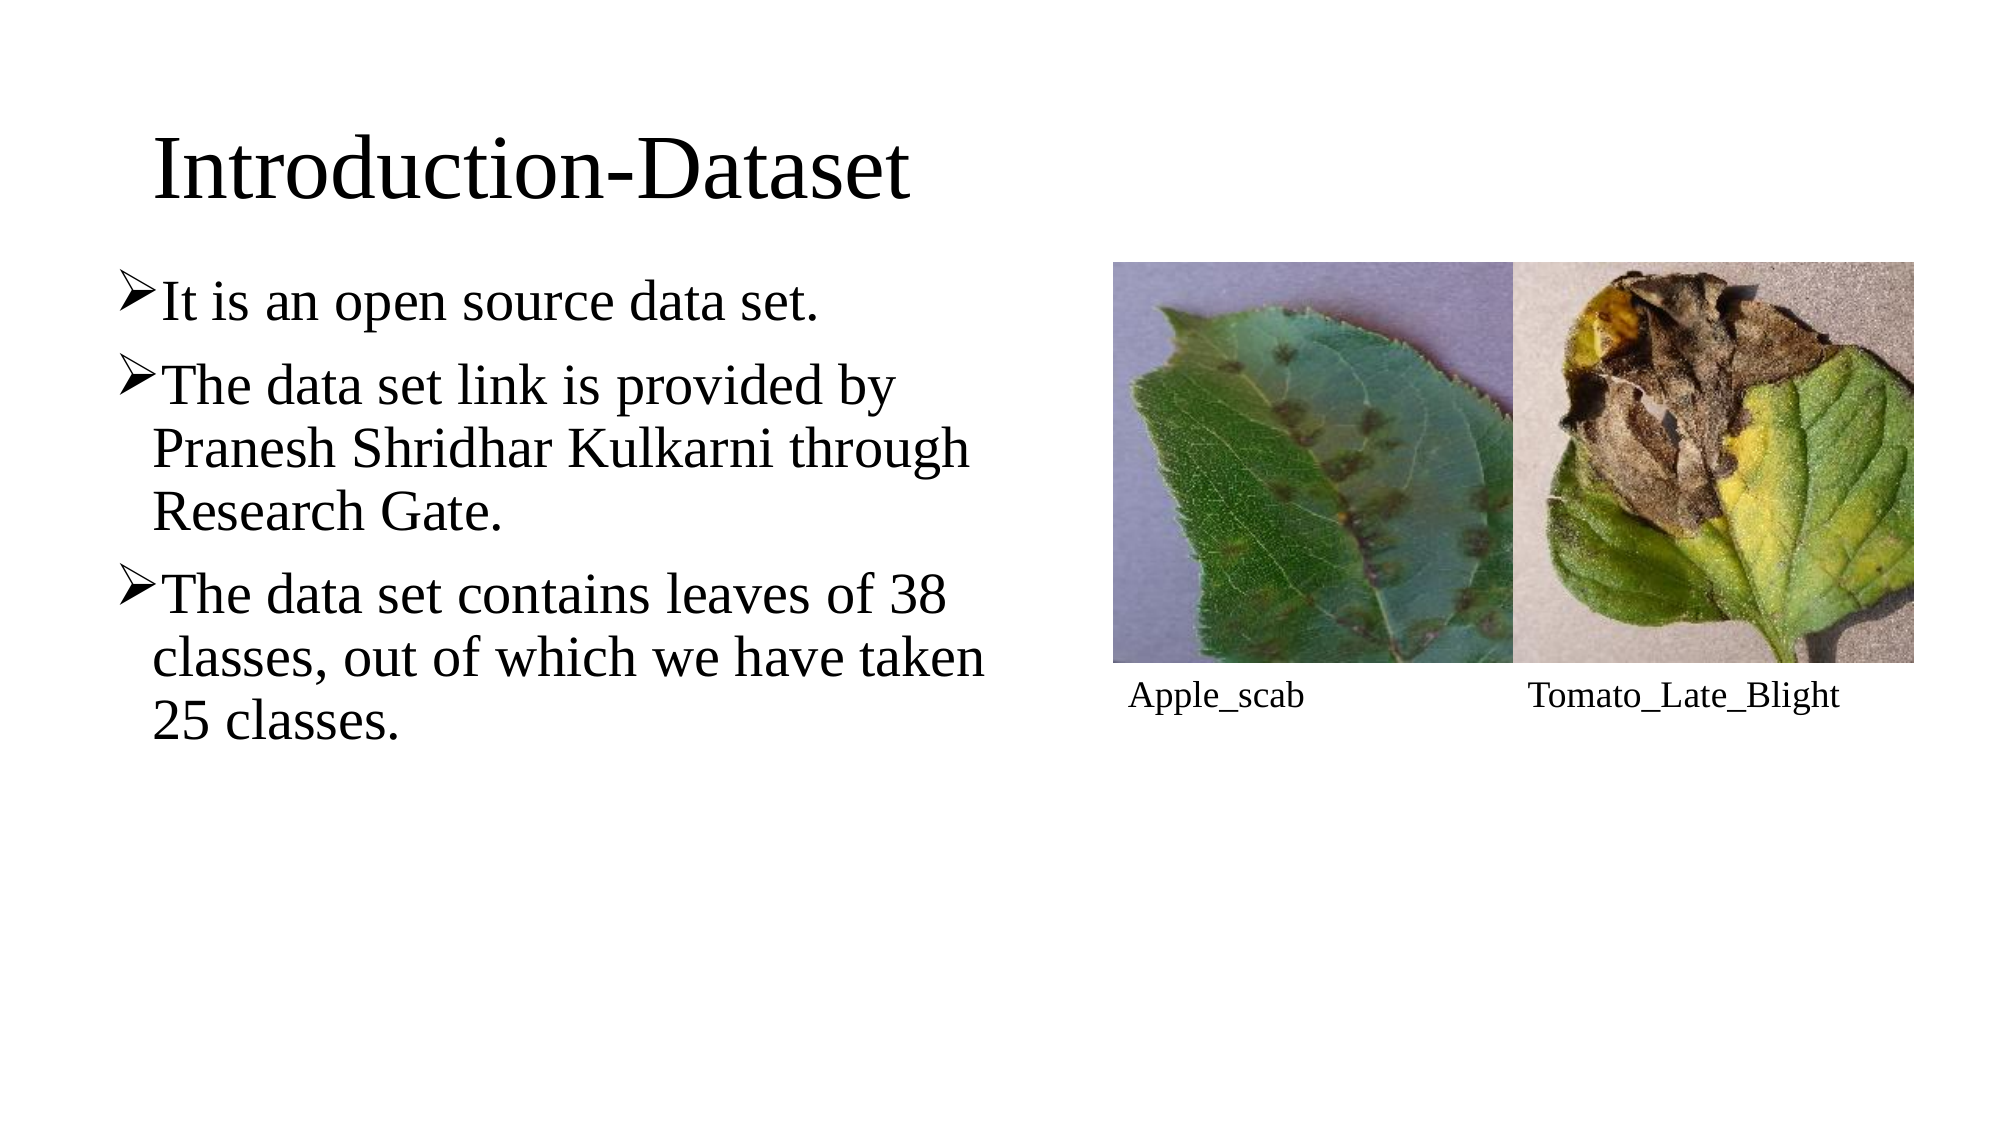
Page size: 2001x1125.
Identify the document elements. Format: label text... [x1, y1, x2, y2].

text_box Tomato_Late_Blight [1512, 663, 1901, 723]
title Introduction-Dataset [137, 59, 1863, 278]
text_box Apple_scab [1113, 663, 1512, 723]
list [1113, 262, 1513, 663]
list It is an open source data set. The data set link is provided by Pranesh Shridhar Kulkarni through Research Gate. The data set contains leaves of 38 classes, out of which we have taken 25 classes. [99, 262, 1064, 1005]
picture [1513, 262, 1914, 663]
